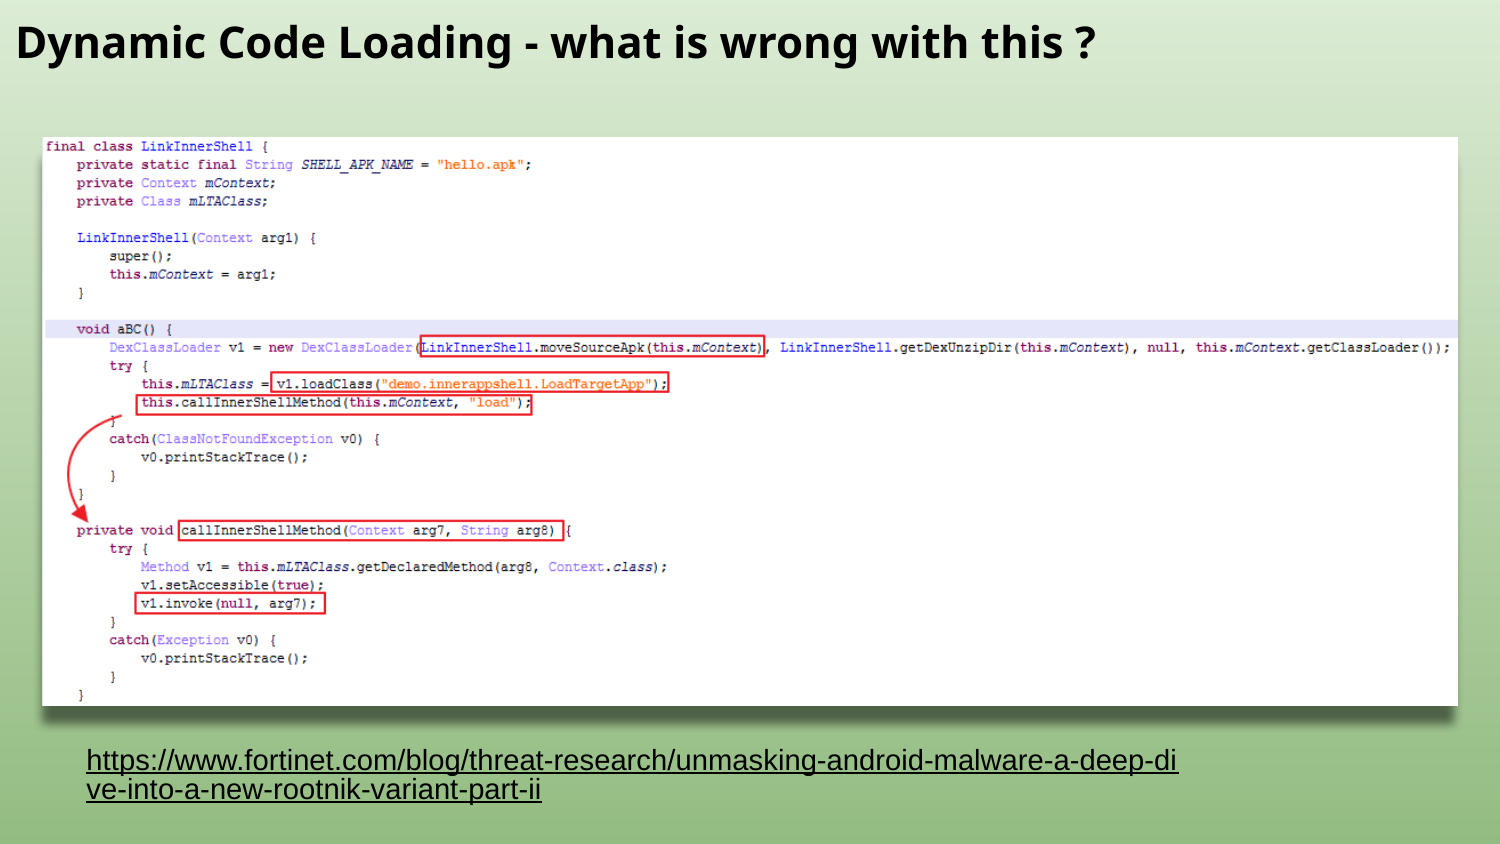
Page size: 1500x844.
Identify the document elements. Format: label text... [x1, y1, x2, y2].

text_box Dynamic Code Loading - what is wrong with this ? [0, 0, 1219, 83]
text_box https://www.fortinet.com/blog/threat-research/unmasking-android-malware-a-deep-dive-into-a-new-rootnik-variant-part-ii [71, 726, 1197, 827]
picture [42, 137, 1458, 706]
